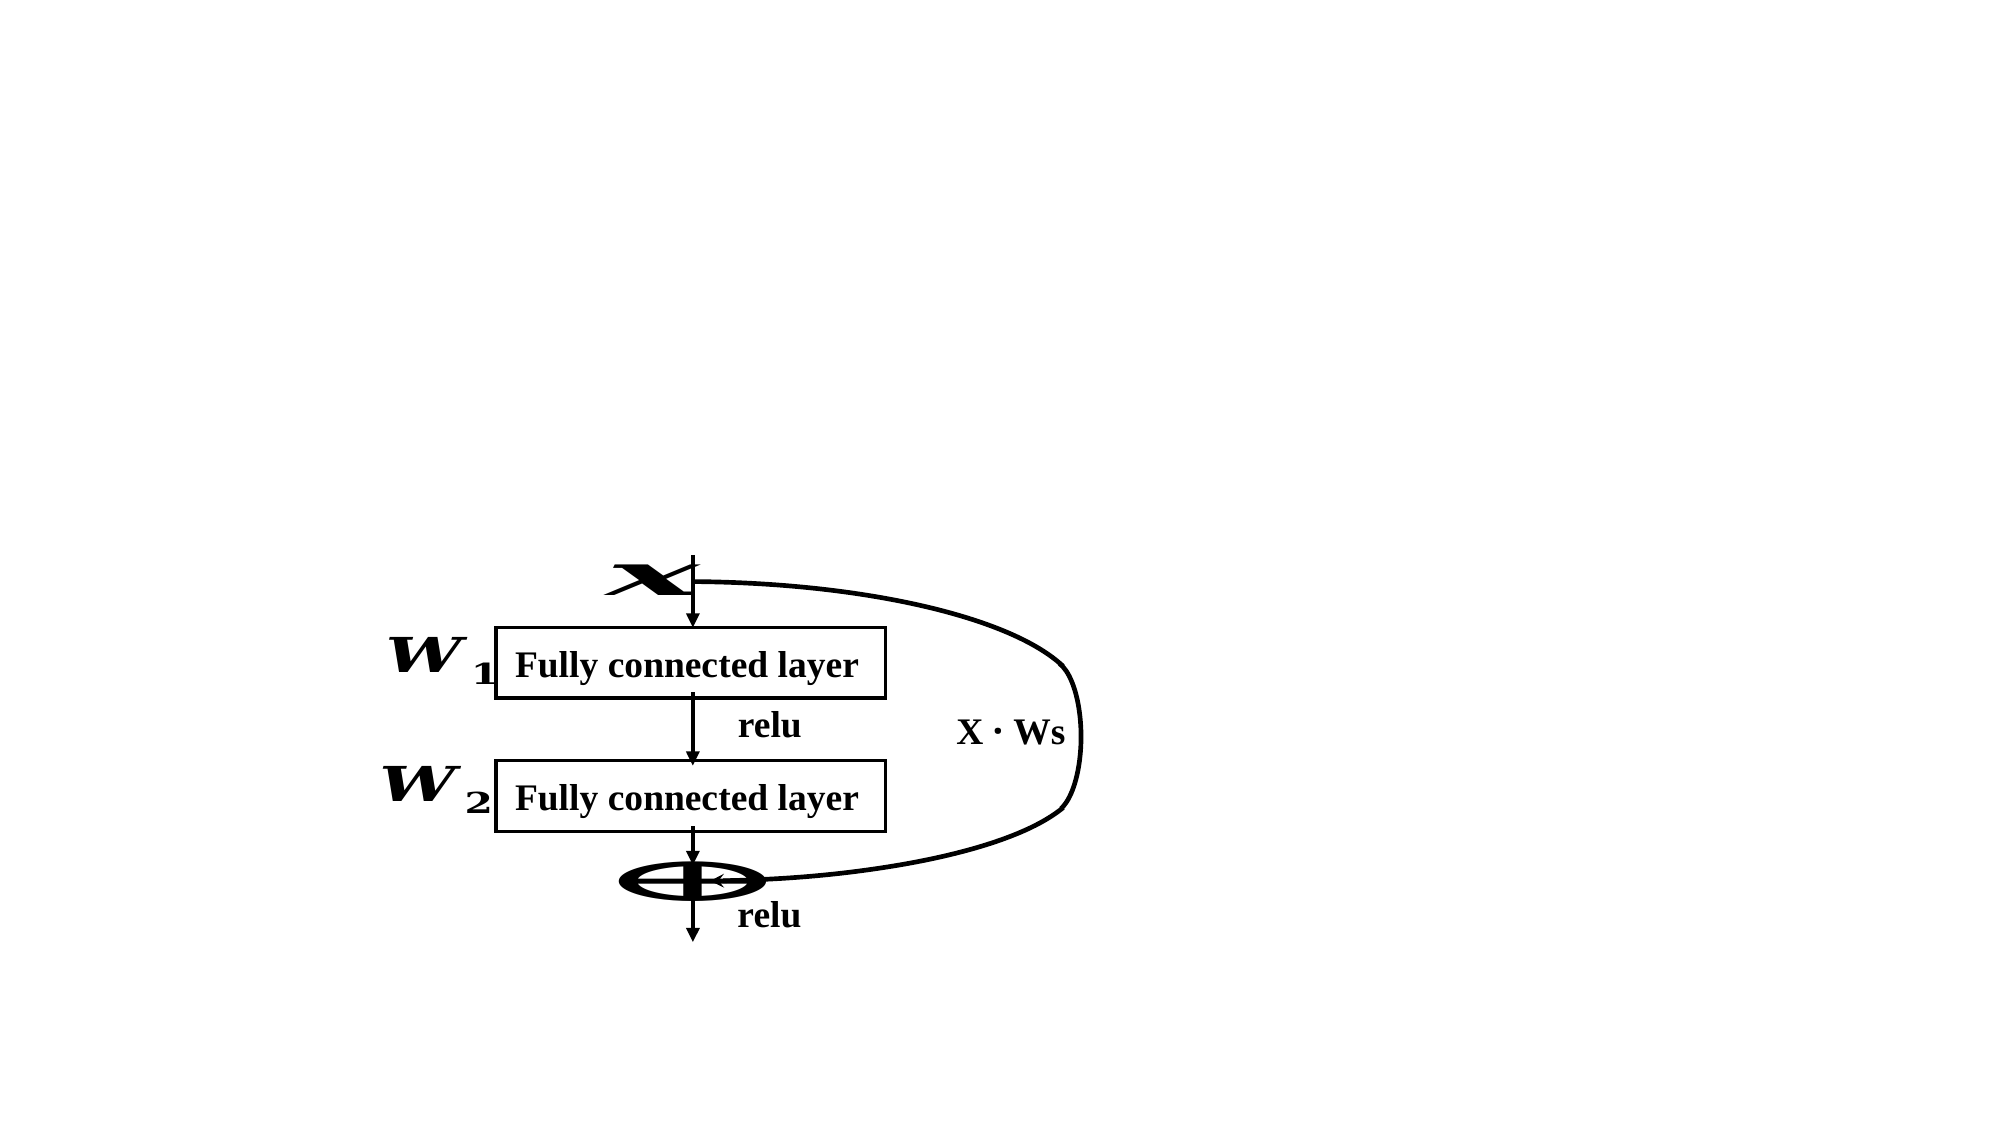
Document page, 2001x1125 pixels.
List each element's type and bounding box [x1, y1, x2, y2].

text_box [285, 544, 1113, 944]
